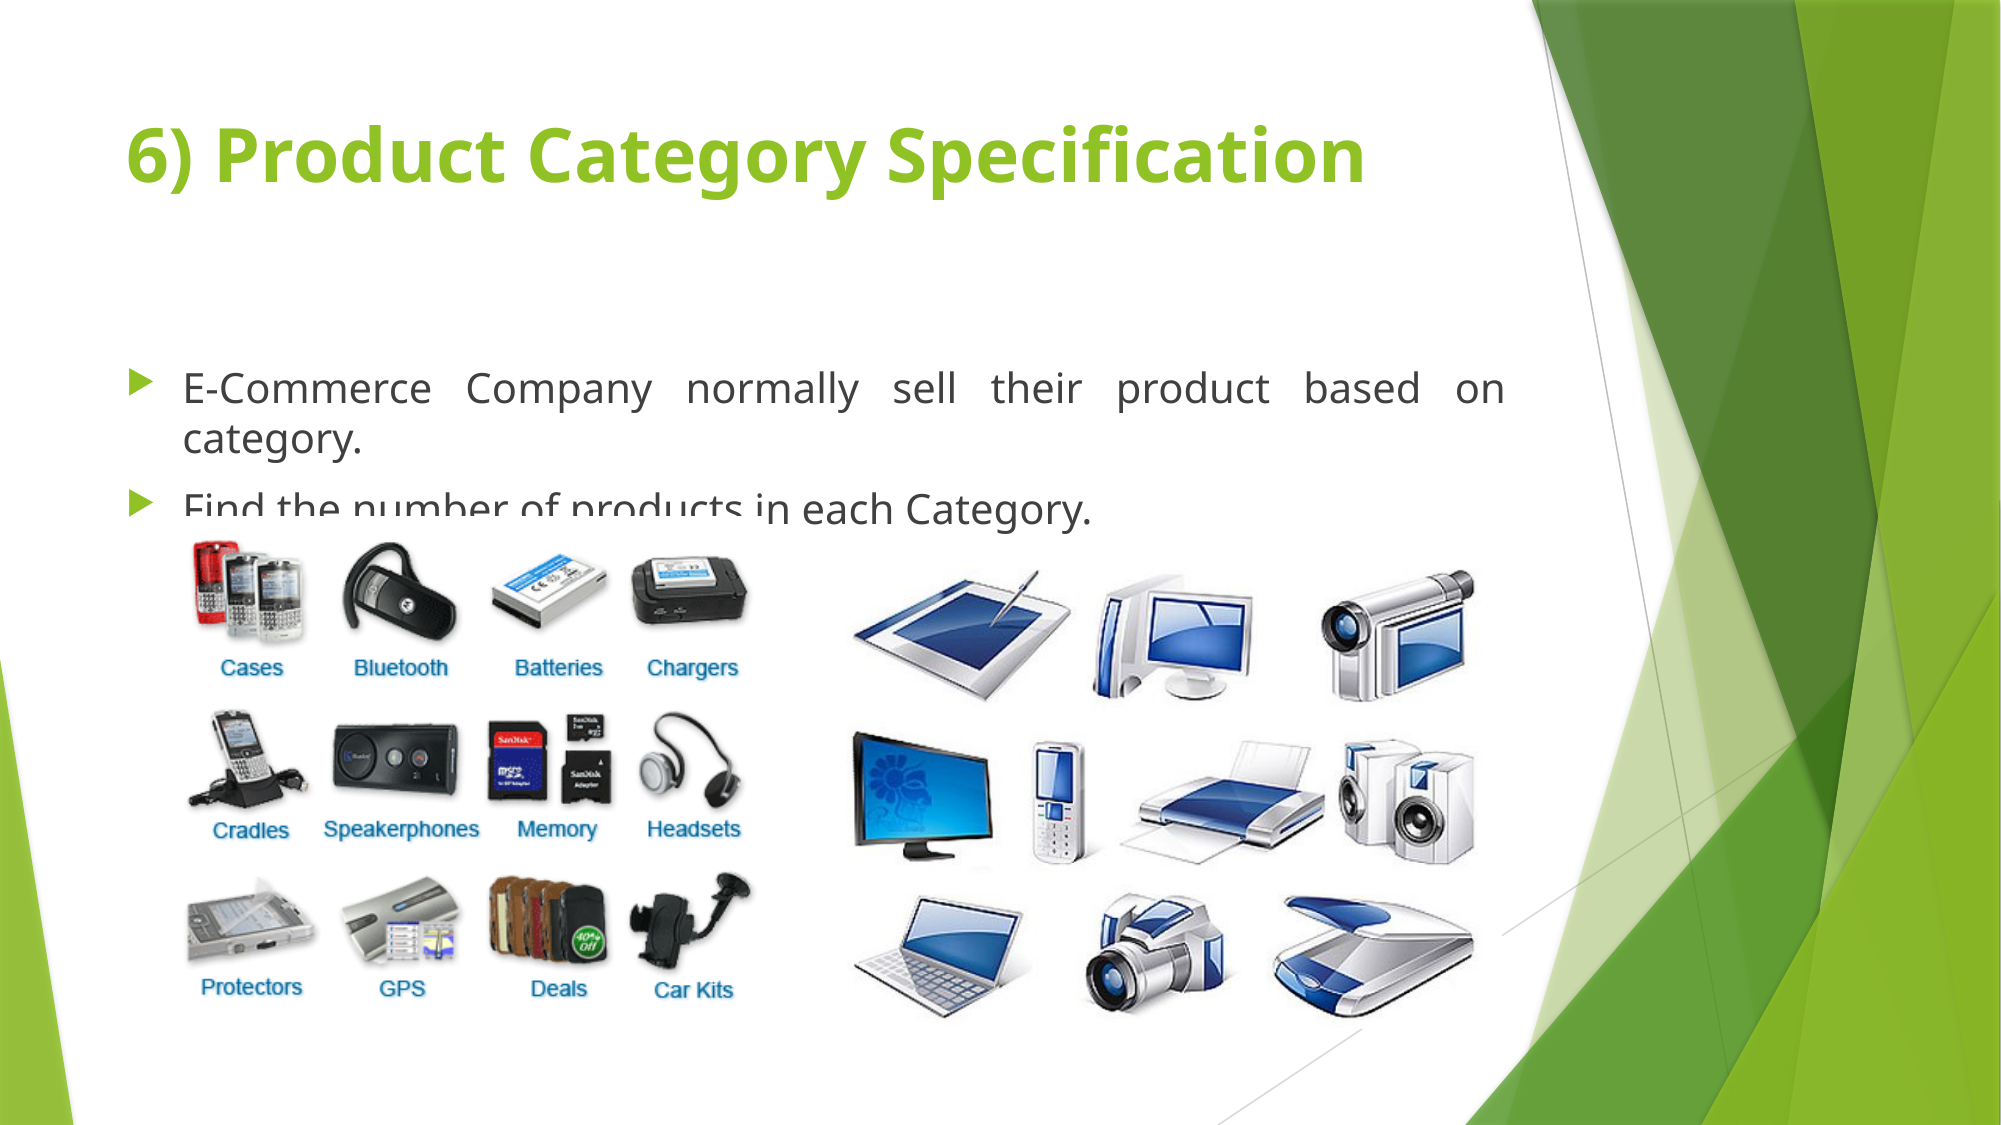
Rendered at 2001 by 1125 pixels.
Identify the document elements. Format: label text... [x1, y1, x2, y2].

title 6) Product Category Specification [111, 99, 1522, 317]
picture [176, 515, 764, 1009]
picture [828, 549, 1502, 1030]
list E-Commerce Company normally sell their product based on category. Find the number of products in each Category. [111, 354, 1522, 992]
